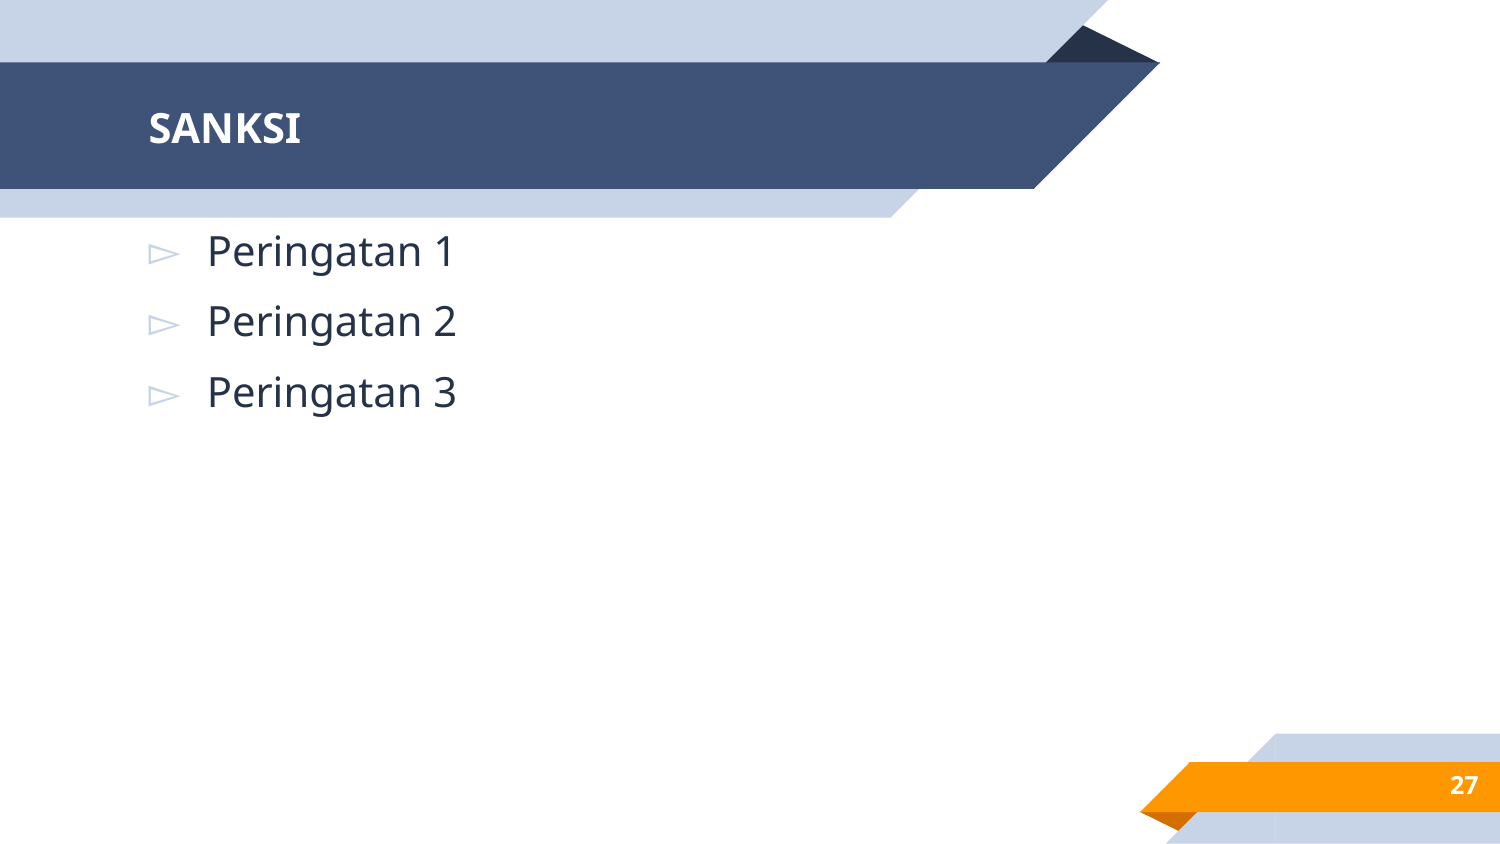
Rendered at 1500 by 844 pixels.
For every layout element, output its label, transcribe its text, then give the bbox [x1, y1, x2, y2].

list Peringatan 1 Peringatan 2 Peringatan 3 [133, 209, 1375, 801]
title SANKSI [133, 64, 997, 190]
slide_number 27 [1249, 760, 1494, 813]
